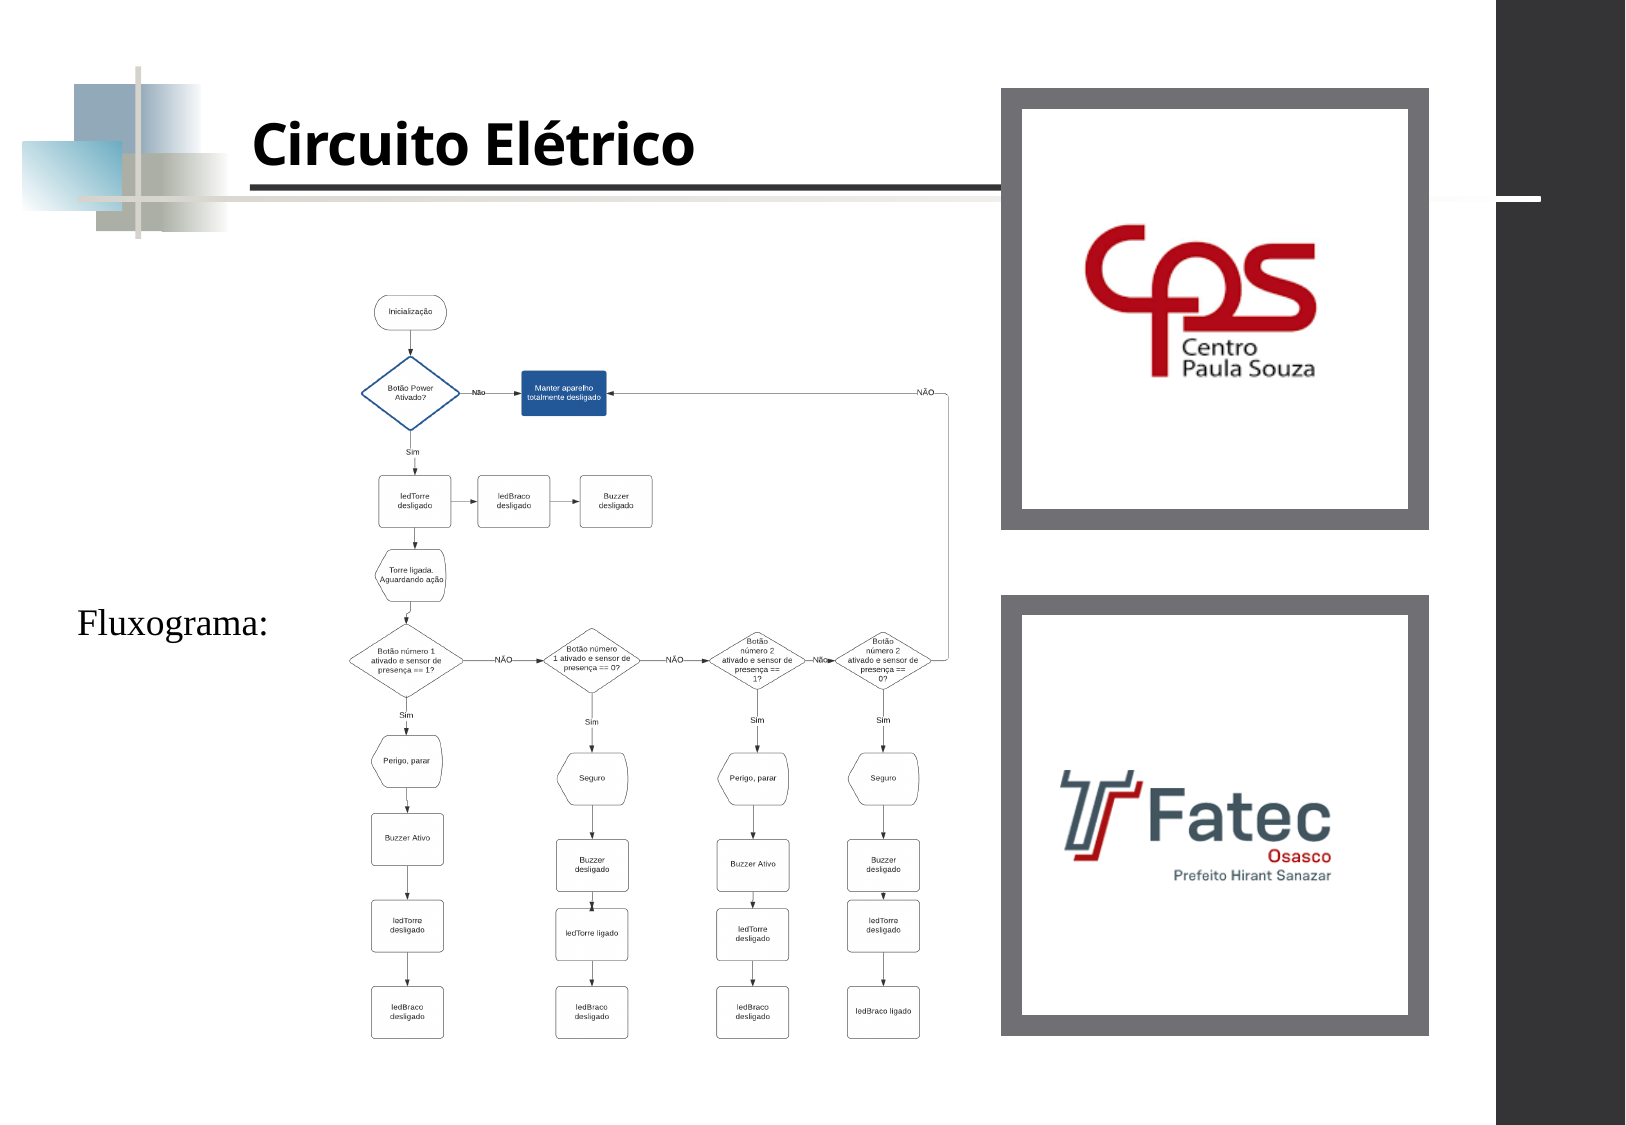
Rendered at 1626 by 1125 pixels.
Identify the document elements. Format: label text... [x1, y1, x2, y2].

picture [1040, 736, 1390, 895]
picture [336, 294, 949, 1057]
title Circuito Elétrico [236, 98, 990, 186]
picture [1040, 134, 1390, 483]
text_box Fluxograma: [62, 590, 329, 651]
text_box [1011, 97, 1419, 520]
text_box [1011, 604, 1419, 1027]
